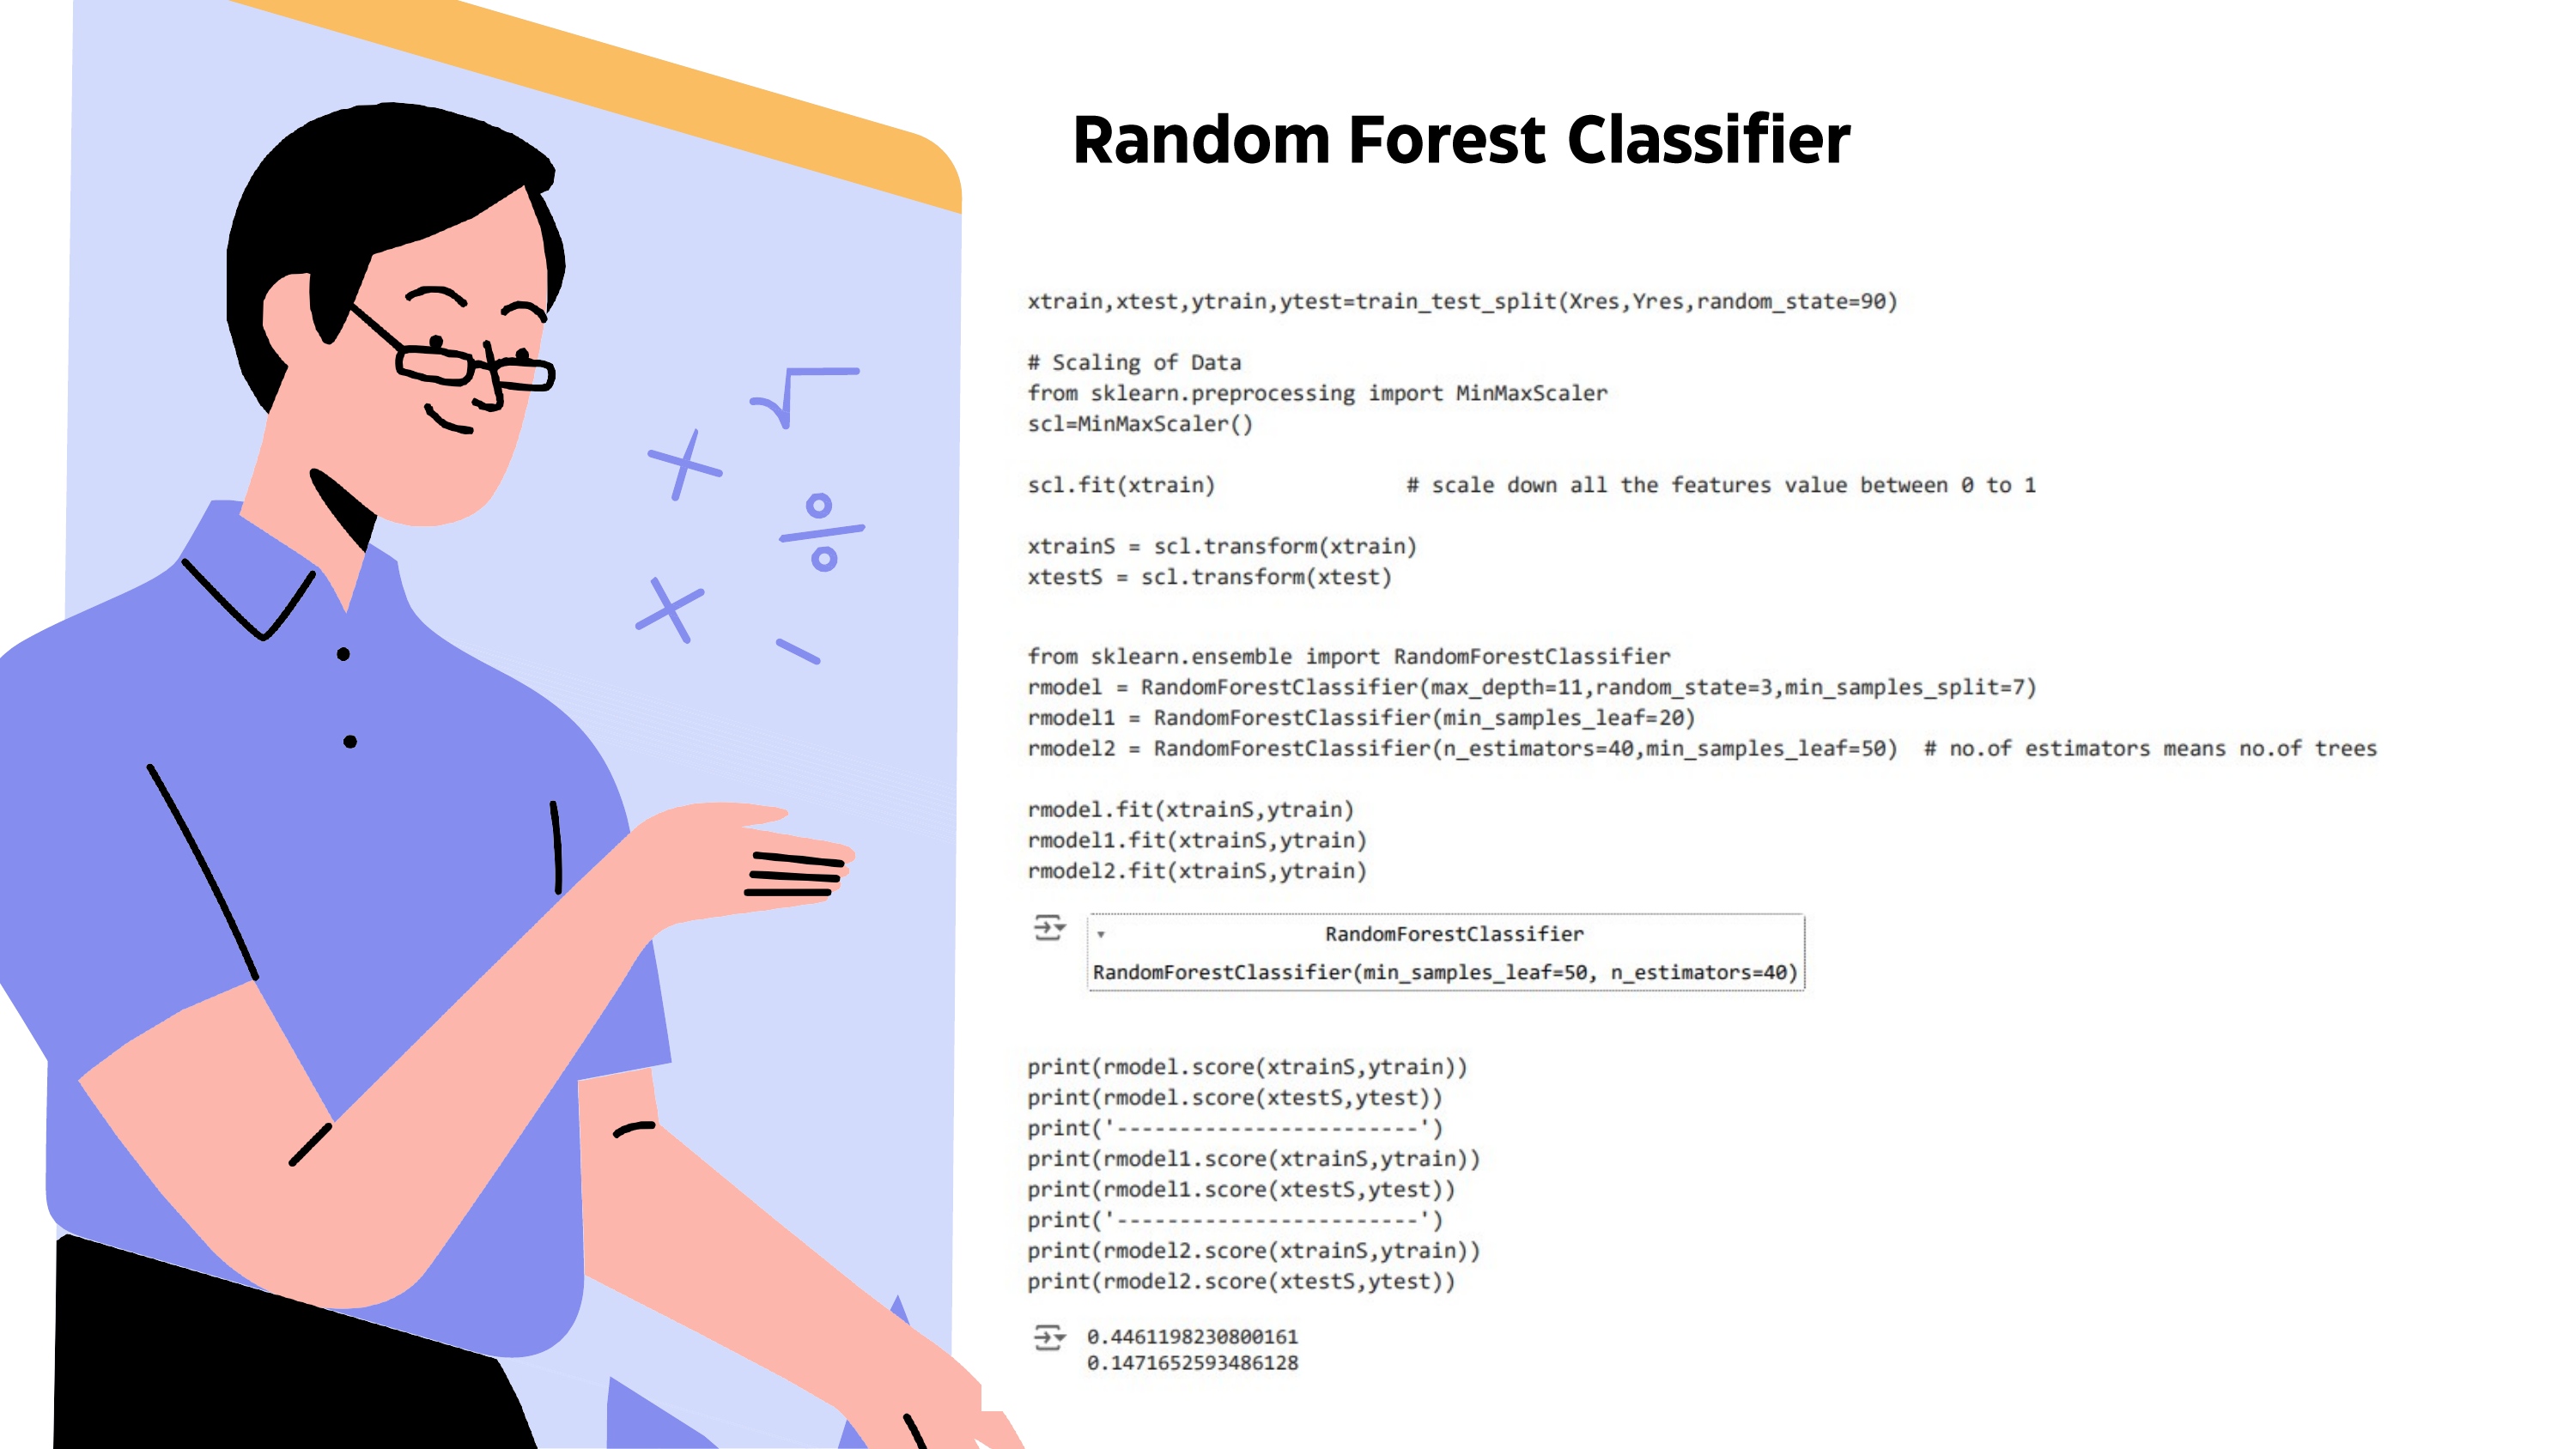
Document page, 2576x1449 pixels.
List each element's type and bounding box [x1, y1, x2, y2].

text_box [0, 0, 2477, 1449]
